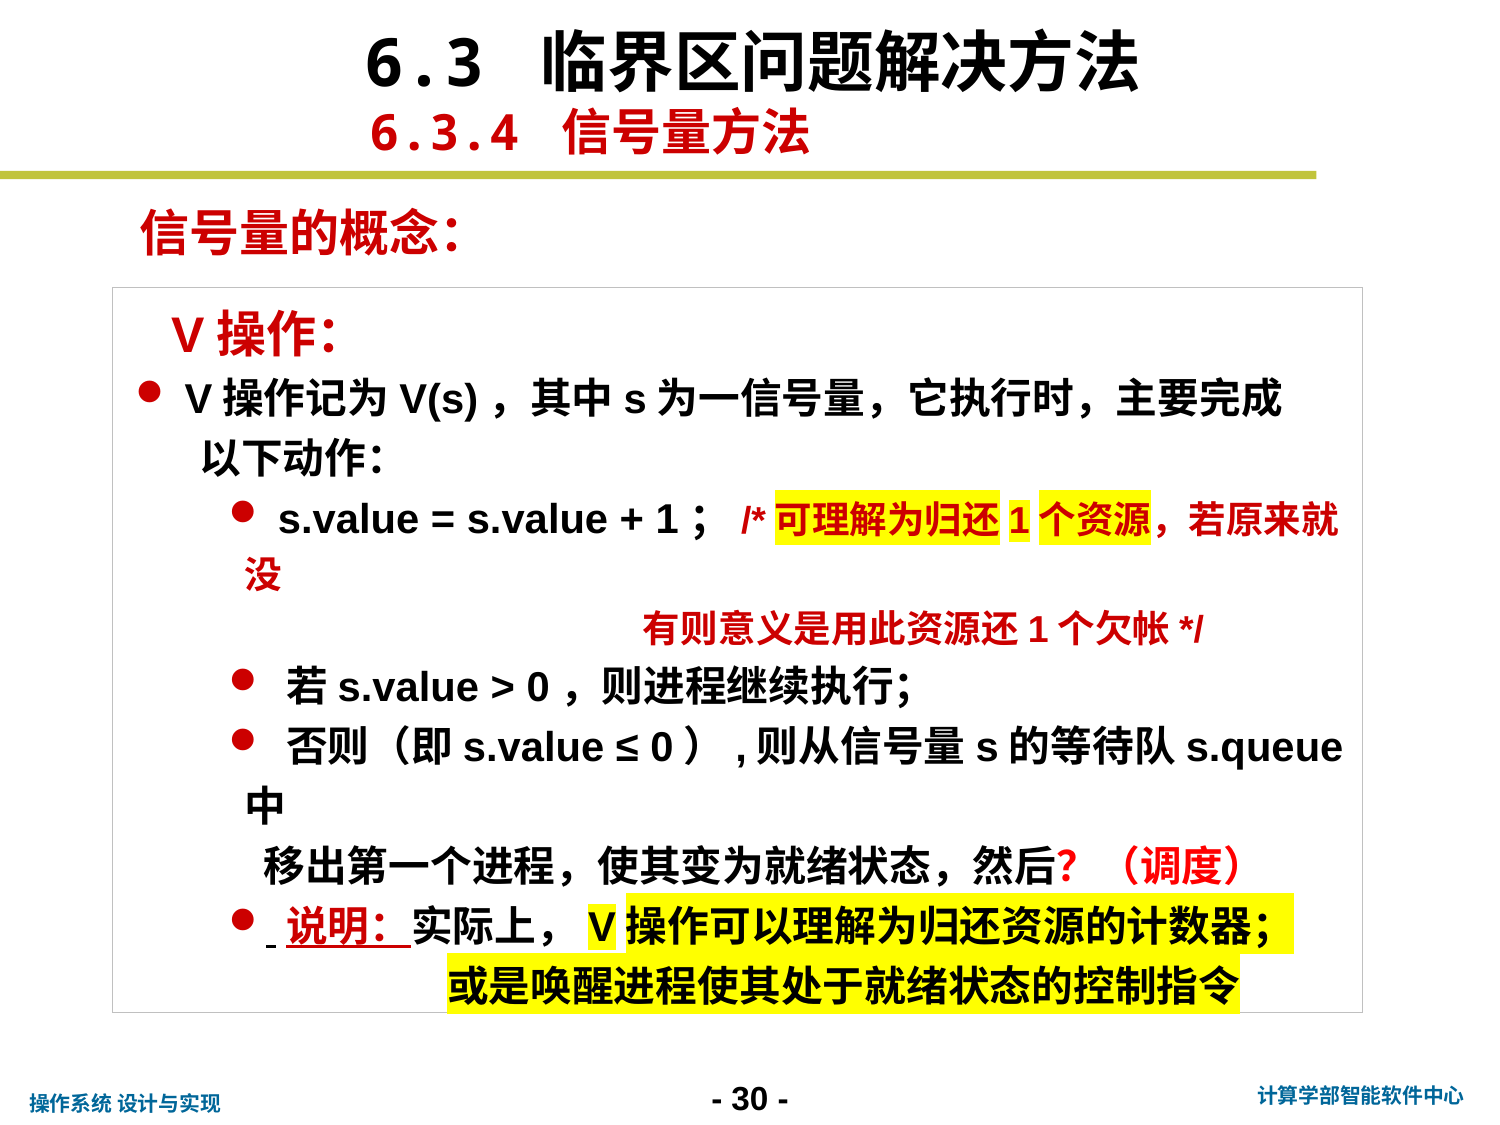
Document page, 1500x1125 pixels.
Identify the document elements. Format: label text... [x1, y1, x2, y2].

text_box 信号量的概念： [124, 199, 1088, 263]
text_box 6.3 临界区问题解决方法 [349, 12, 1175, 108]
text_box V操作： V操作记为V(s)，其中s为一信号量，它执行时，主要完成 以下动作： s.value = s.value + 1；/*可理解为归还1个资源，若原来就没 有则意义是用此资源还1个欠帐*/ 若s.value > 0，则进程继续执行； 否则（即s.value ≤ 0）,则从信号量s的等待队s.queue中 移出第一个进程，使其变为就绪状态，然后？（调度） 说明：实际上，V操作可以理解为归还资源的计数器； 或是唤醒进程使其处于就绪状态的控制指令 [112, 287, 1363, 1013]
text_box 6.3.4 信号量方法 [354, 99, 1150, 163]
